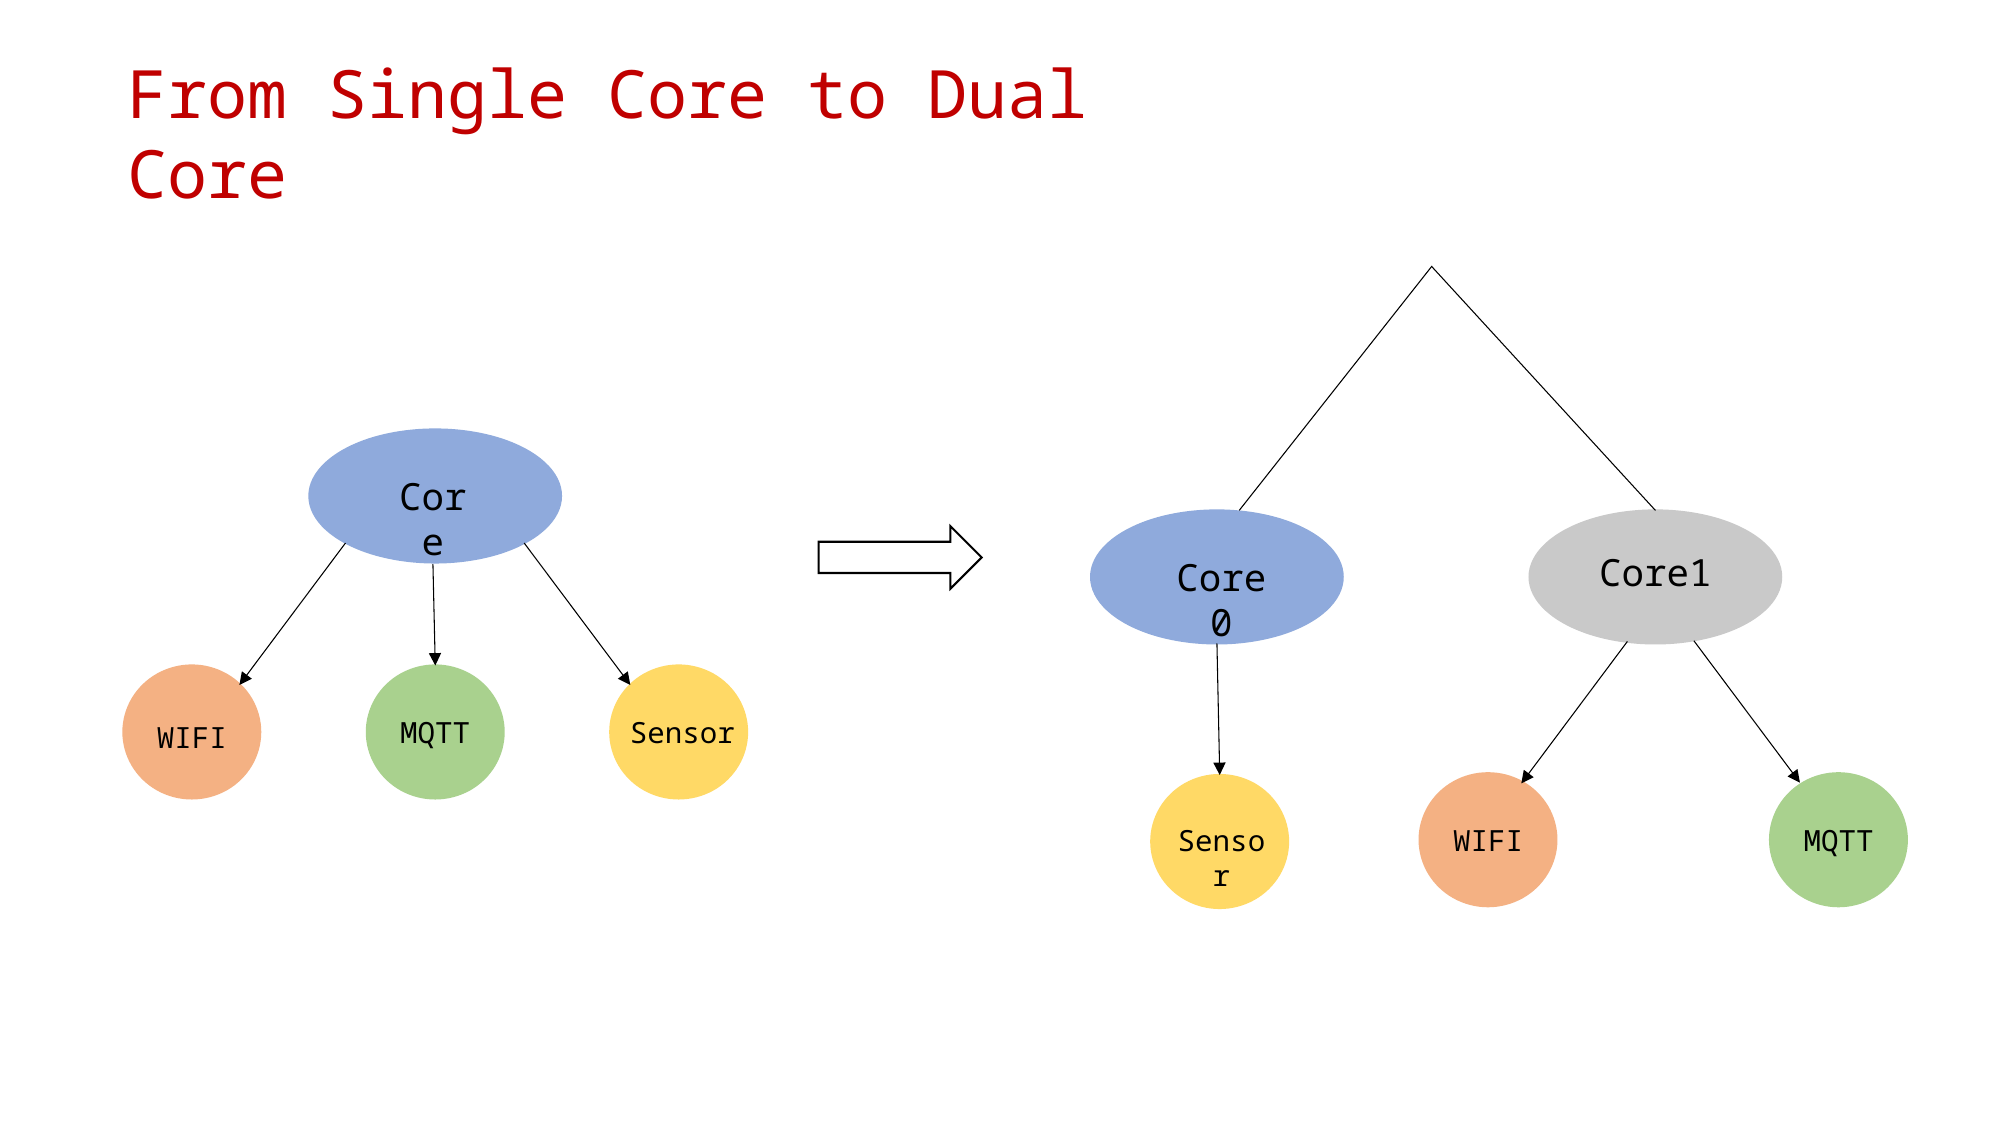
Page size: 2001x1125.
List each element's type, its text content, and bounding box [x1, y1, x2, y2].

text_box From Single Core to Dual Core [112, 44, 1216, 220]
text_box WIFI [138, 711, 245, 762]
text_box [609, 709, 613, 755]
text_box [1418, 772, 1558, 908]
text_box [1521, 641, 1628, 784]
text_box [1693, 640, 1800, 783]
text_box [1150, 773, 1284, 869]
text_box [1528, 509, 1783, 645]
text_box [365, 664, 505, 800]
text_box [524, 542, 631, 685]
text_box Core [373, 465, 493, 571]
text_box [1432, 266, 1656, 511]
text_box [308, 428, 563, 557]
text_box [614, 664, 743, 706]
text_box [614, 757, 744, 800]
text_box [239, 542, 346, 685]
text_box MQTT [1777, 814, 1899, 865]
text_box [1216, 643, 1220, 775]
text_box Core1 [1583, 541, 1728, 602]
text_box [1090, 509, 1344, 636]
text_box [432, 564, 436, 666]
text_box Core0 [1154, 546, 1289, 652]
text_box [1286, 821, 1290, 862]
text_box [1239, 265, 1433, 511]
text_box WIFI [1435, 814, 1542, 865]
text_box MQTT [374, 706, 496, 757]
text_box [817, 523, 984, 592]
text_box Sensor [613, 706, 751, 757]
text_box [1768, 772, 1908, 908]
text_box Sensor [1156, 814, 1286, 900]
text_box [122, 664, 262, 800]
text_box [1184, 900, 1255, 910]
